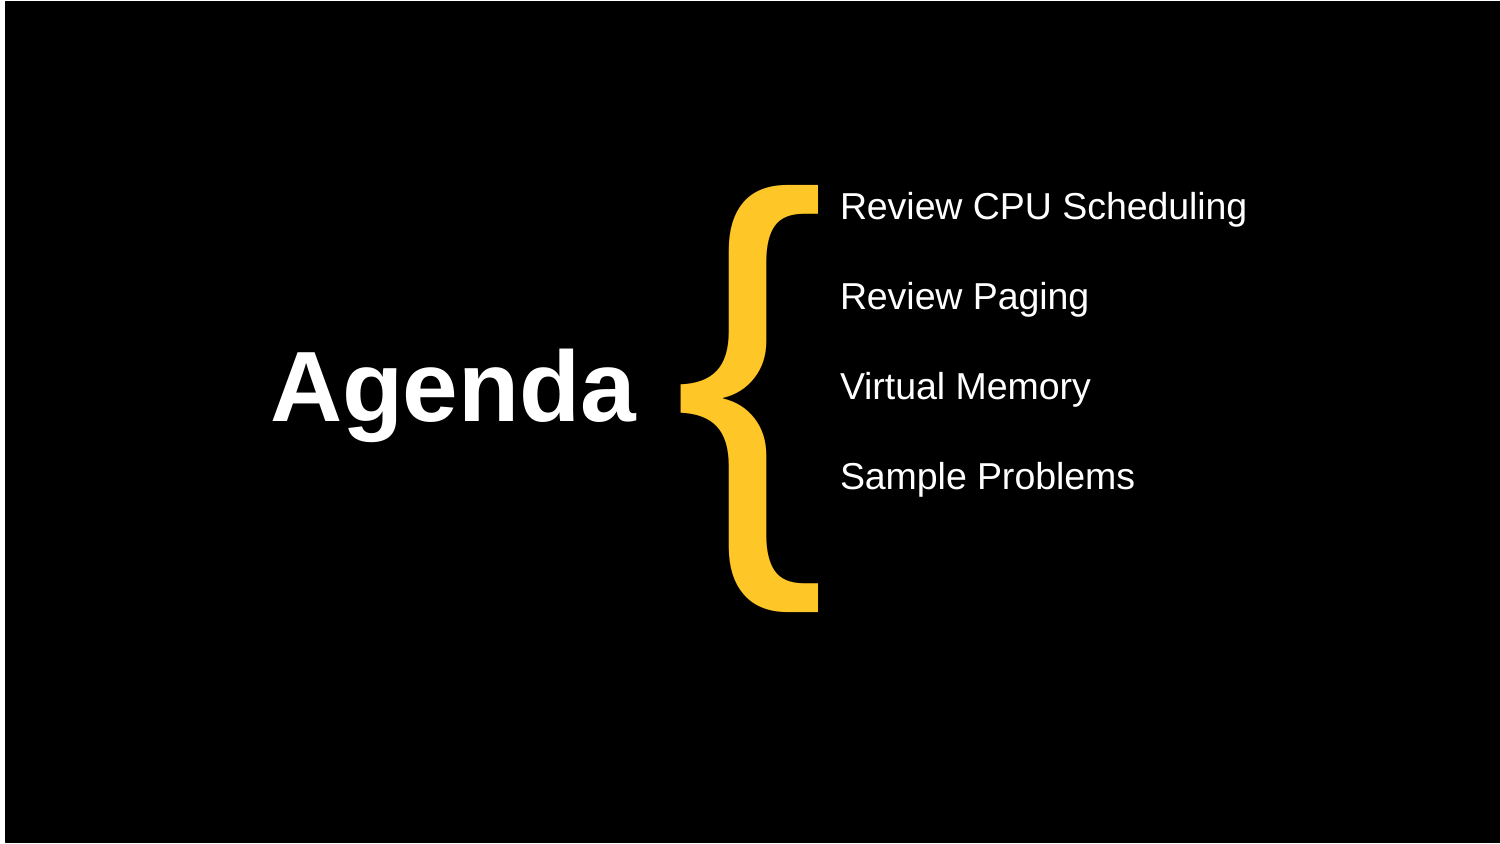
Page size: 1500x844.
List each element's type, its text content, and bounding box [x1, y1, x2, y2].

title { [534, 44, 966, 656]
list Review CPU Scheduling Review Paging Virtual Memory Sample Problems [966, 167, 1439, 524]
title Agenda [237, 306, 534, 462]
text_box [5, 1, 1500, 842]
